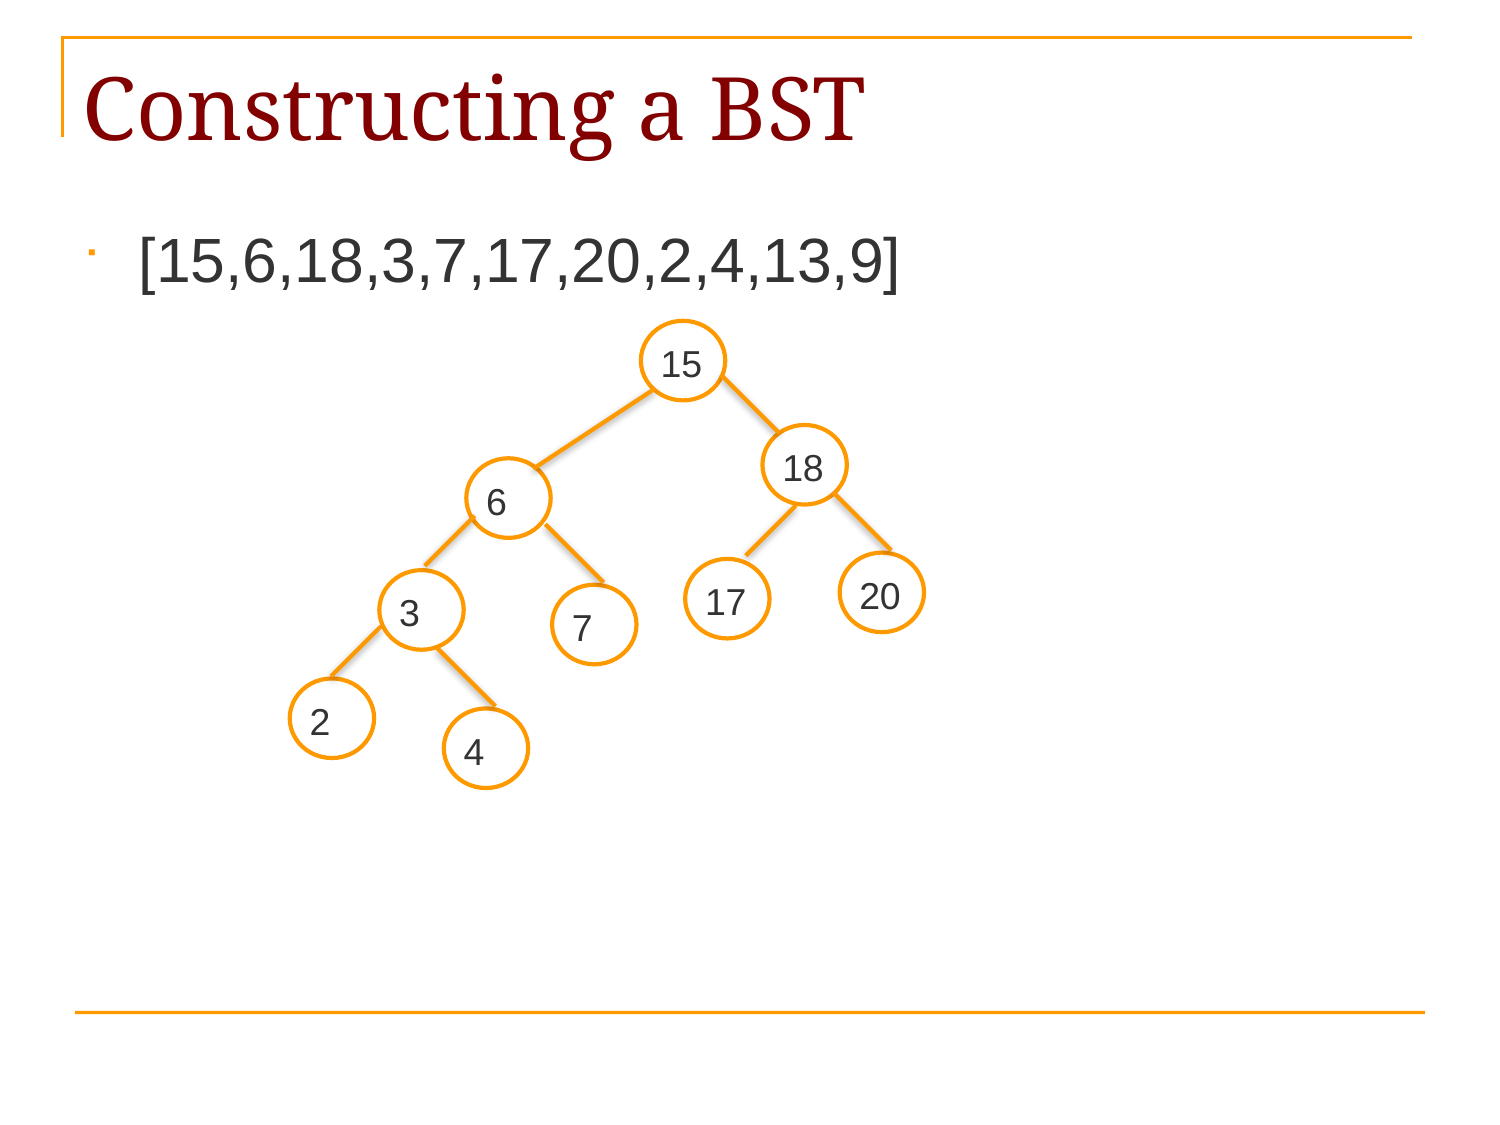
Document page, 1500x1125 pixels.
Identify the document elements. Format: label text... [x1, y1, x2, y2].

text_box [379, 569, 464, 650]
list [15,6,18,3,7,17,20,2,4,13,9] [74, 211, 1426, 994]
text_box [551, 584, 637, 665]
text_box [762, 424, 848, 505]
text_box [289, 678, 375, 759]
title Constructing a BST [74, 45, 1426, 201]
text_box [466, 458, 551, 539]
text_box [684, 558, 770, 639]
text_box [640, 320, 726, 401]
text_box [839, 552, 925, 633]
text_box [443, 708, 529, 789]
